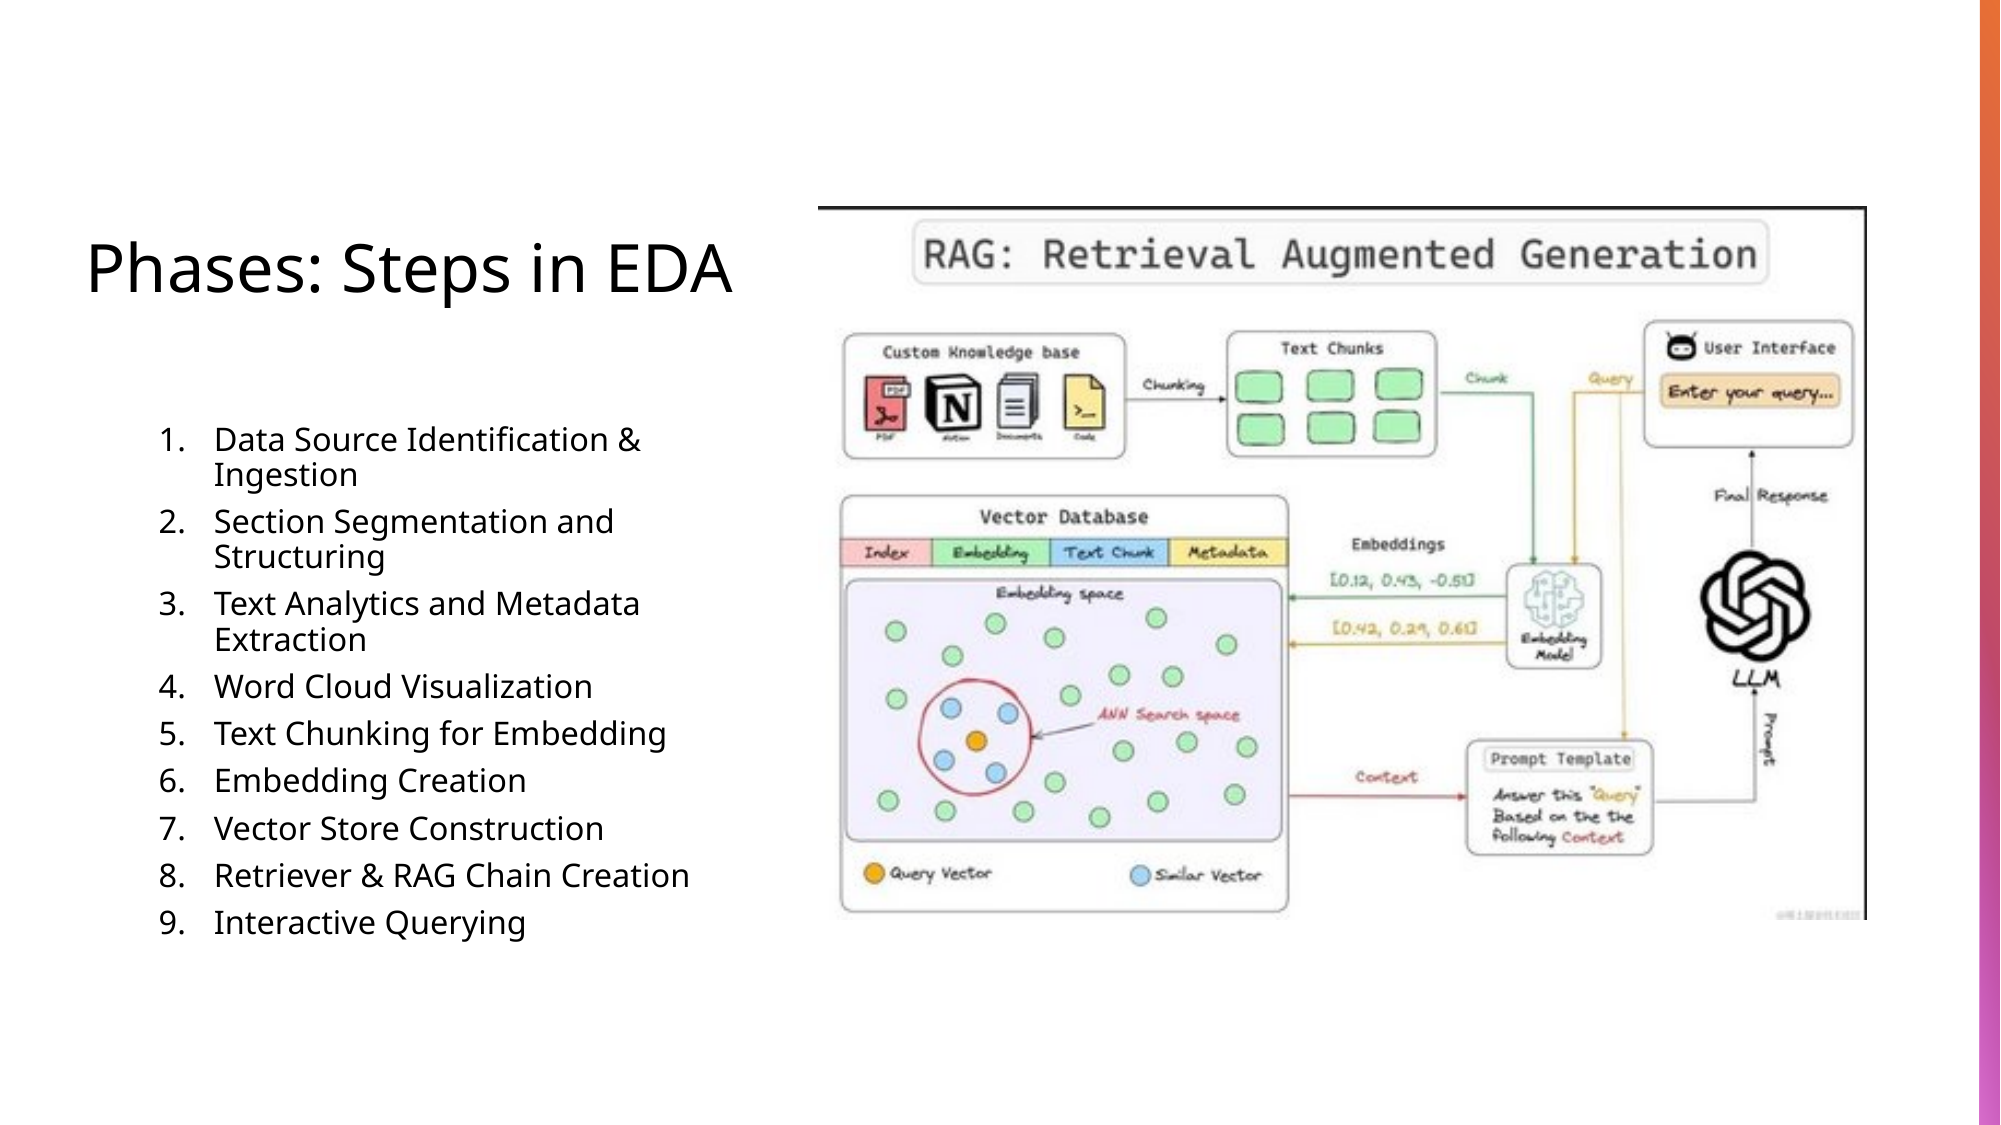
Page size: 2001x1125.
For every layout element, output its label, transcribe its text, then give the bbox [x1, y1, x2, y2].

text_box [1979, 0, 2000, 1125]
list Data Source Identification & Ingestion Section Segmentation and Structuring Text Analytics and Metadata Extraction Word Cloud Visualization Text Chunking for Embedding Embedding Creation Vector Store Construction Retriever & RAG Chain Creation Interactive Querying [143, 415, 711, 982]
title Phases: Steps in EDA [70, 121, 756, 387]
picture [817, 206, 1867, 921]
